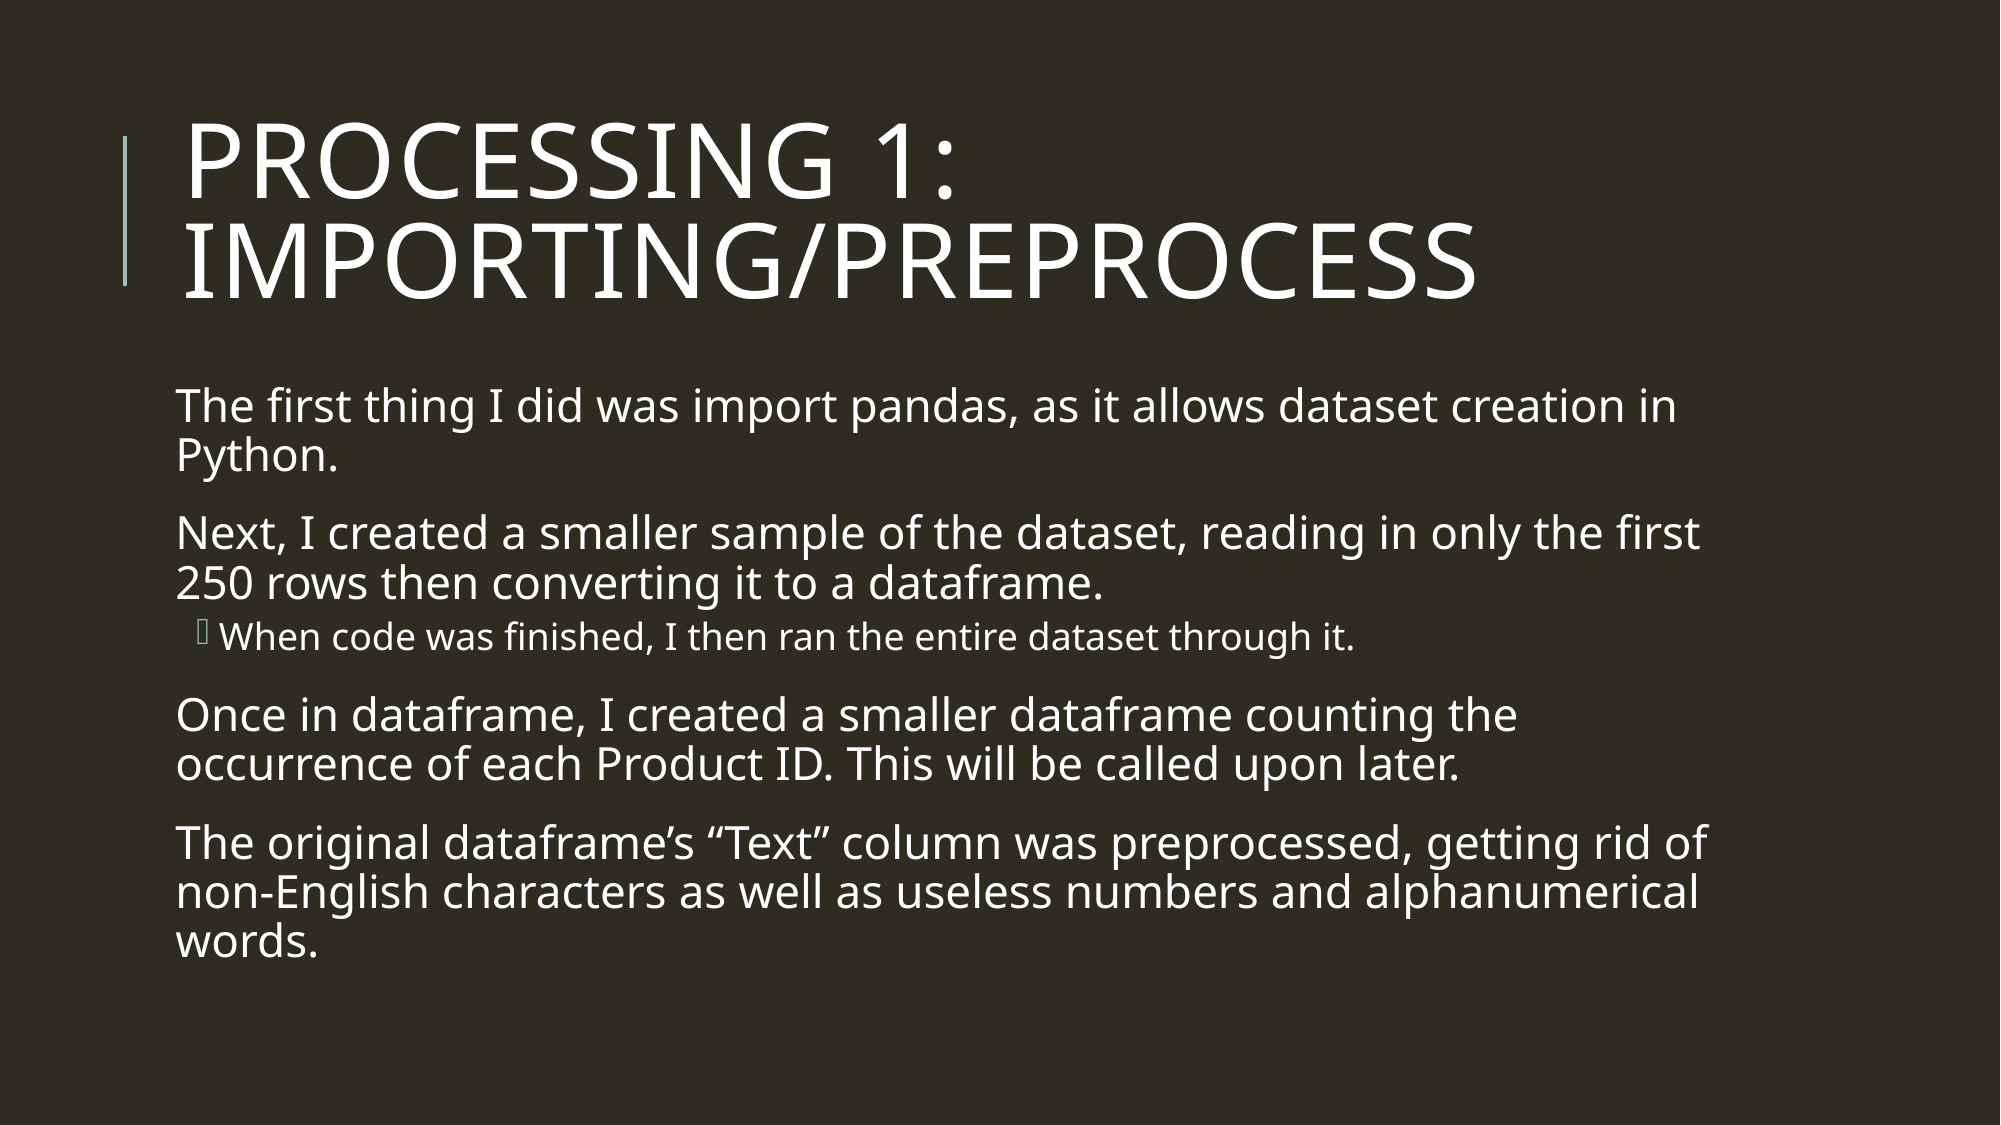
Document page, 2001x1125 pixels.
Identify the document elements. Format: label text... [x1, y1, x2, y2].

title Processing 1: IMPORTING/PREPROCESS [168, 96, 1763, 342]
list The first thing I did was import pandas, as it allows dataset creation in Python. Next, I created a smaller sample of the dataset, reading in only the first 250 rows then converting it to a dataframe. When code was finished, I then ran the entire dataset through it. Once in dataframe, I created a smaller dataframe counting the occurrence of each Product ID. This will be called upon later. The original dataframe’s “Text” column was preprocessed, getting rid of non-English characters as well as useless numbers and alphanumerical words. [168, 375, 1763, 1035]
